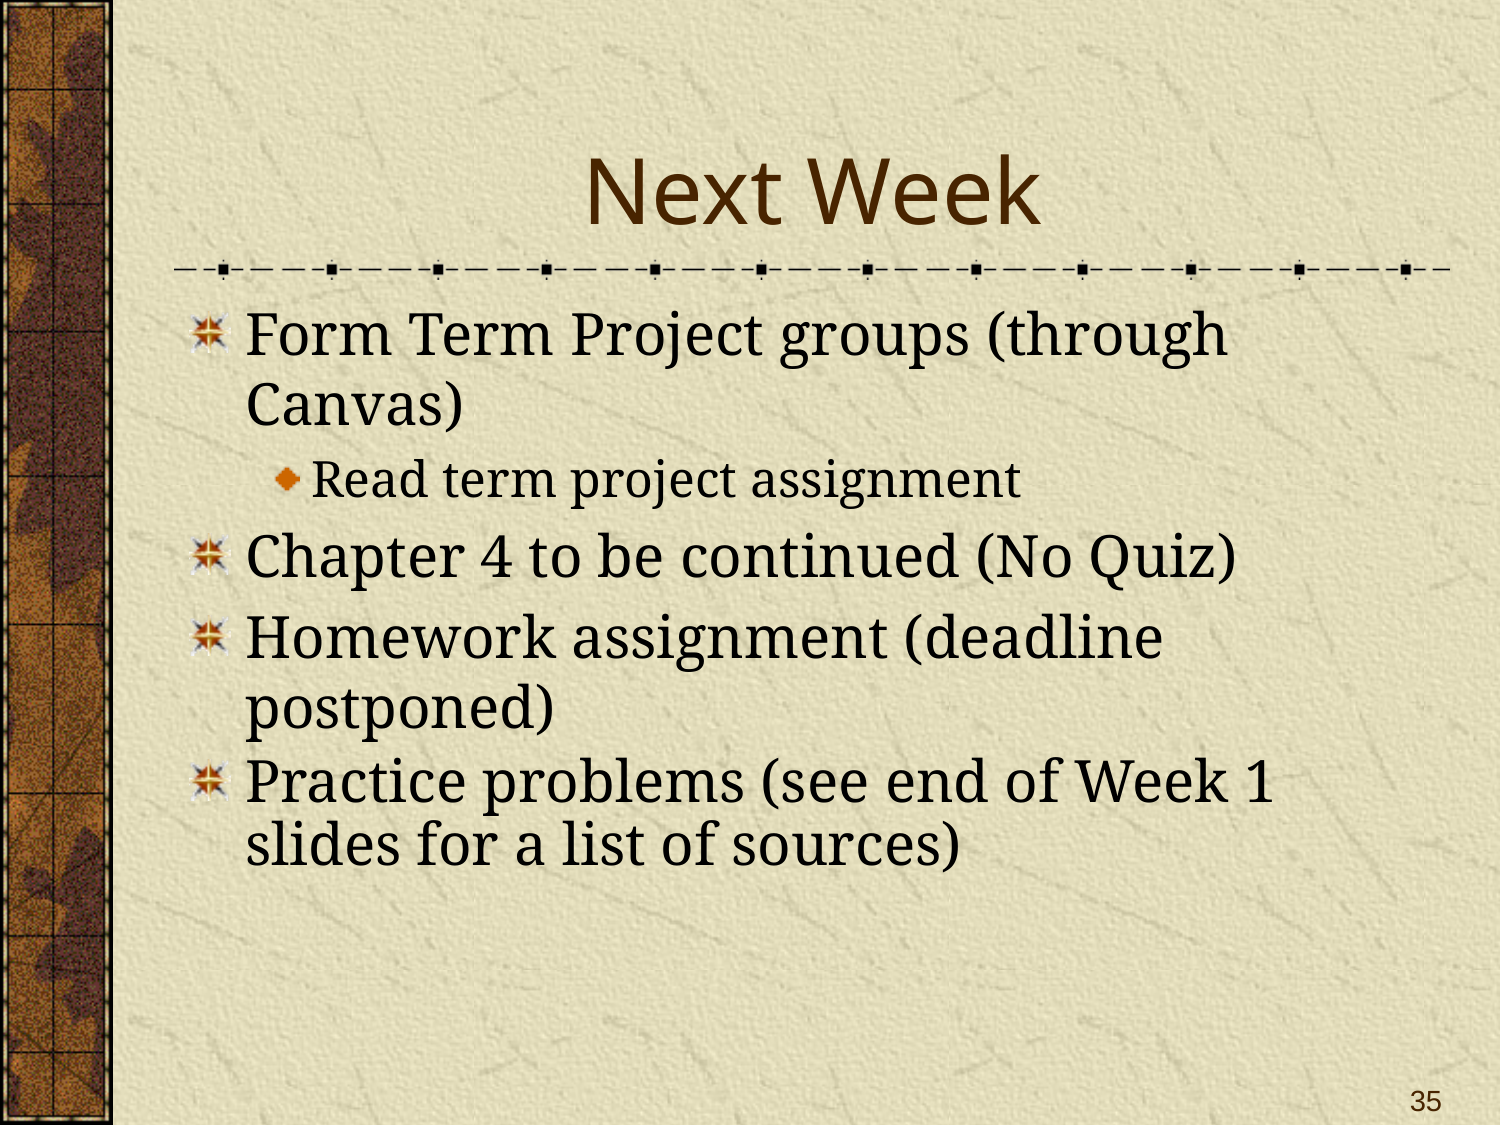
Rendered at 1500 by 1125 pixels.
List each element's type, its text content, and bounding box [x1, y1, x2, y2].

title Next Week [174, 62, 1451, 251]
slide_number 35 [1351, 1049, 1500, 1125]
picture [0, 0, 1500, 1125]
list Form Term Project groups (through Canvas) Read term project assignment Chapter 4 to be continued (No Quiz) Homework assignment (deadline postponed) Practice problems (see end of Week 1 slides for a list of sources) [173, 289, 1449, 965]
